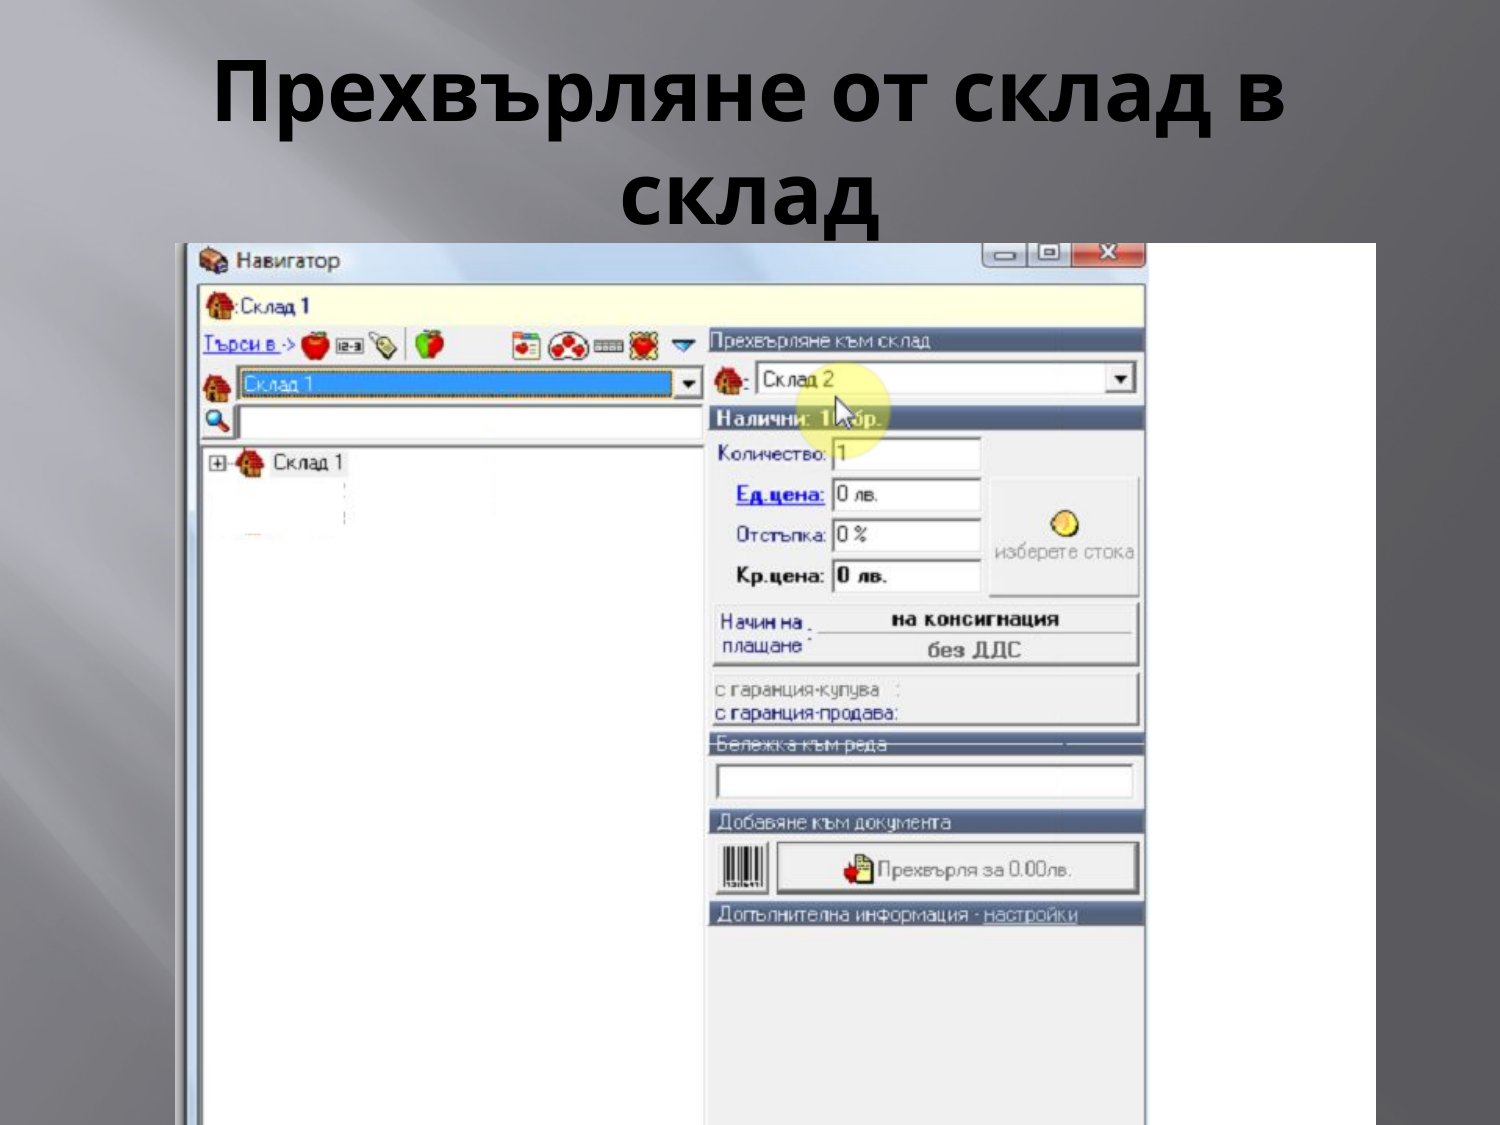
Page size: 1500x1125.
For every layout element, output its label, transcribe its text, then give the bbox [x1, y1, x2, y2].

picture [175, 243, 1377, 1125]
title Прехвърляне от склад в склад [75, 45, 1425, 233]
